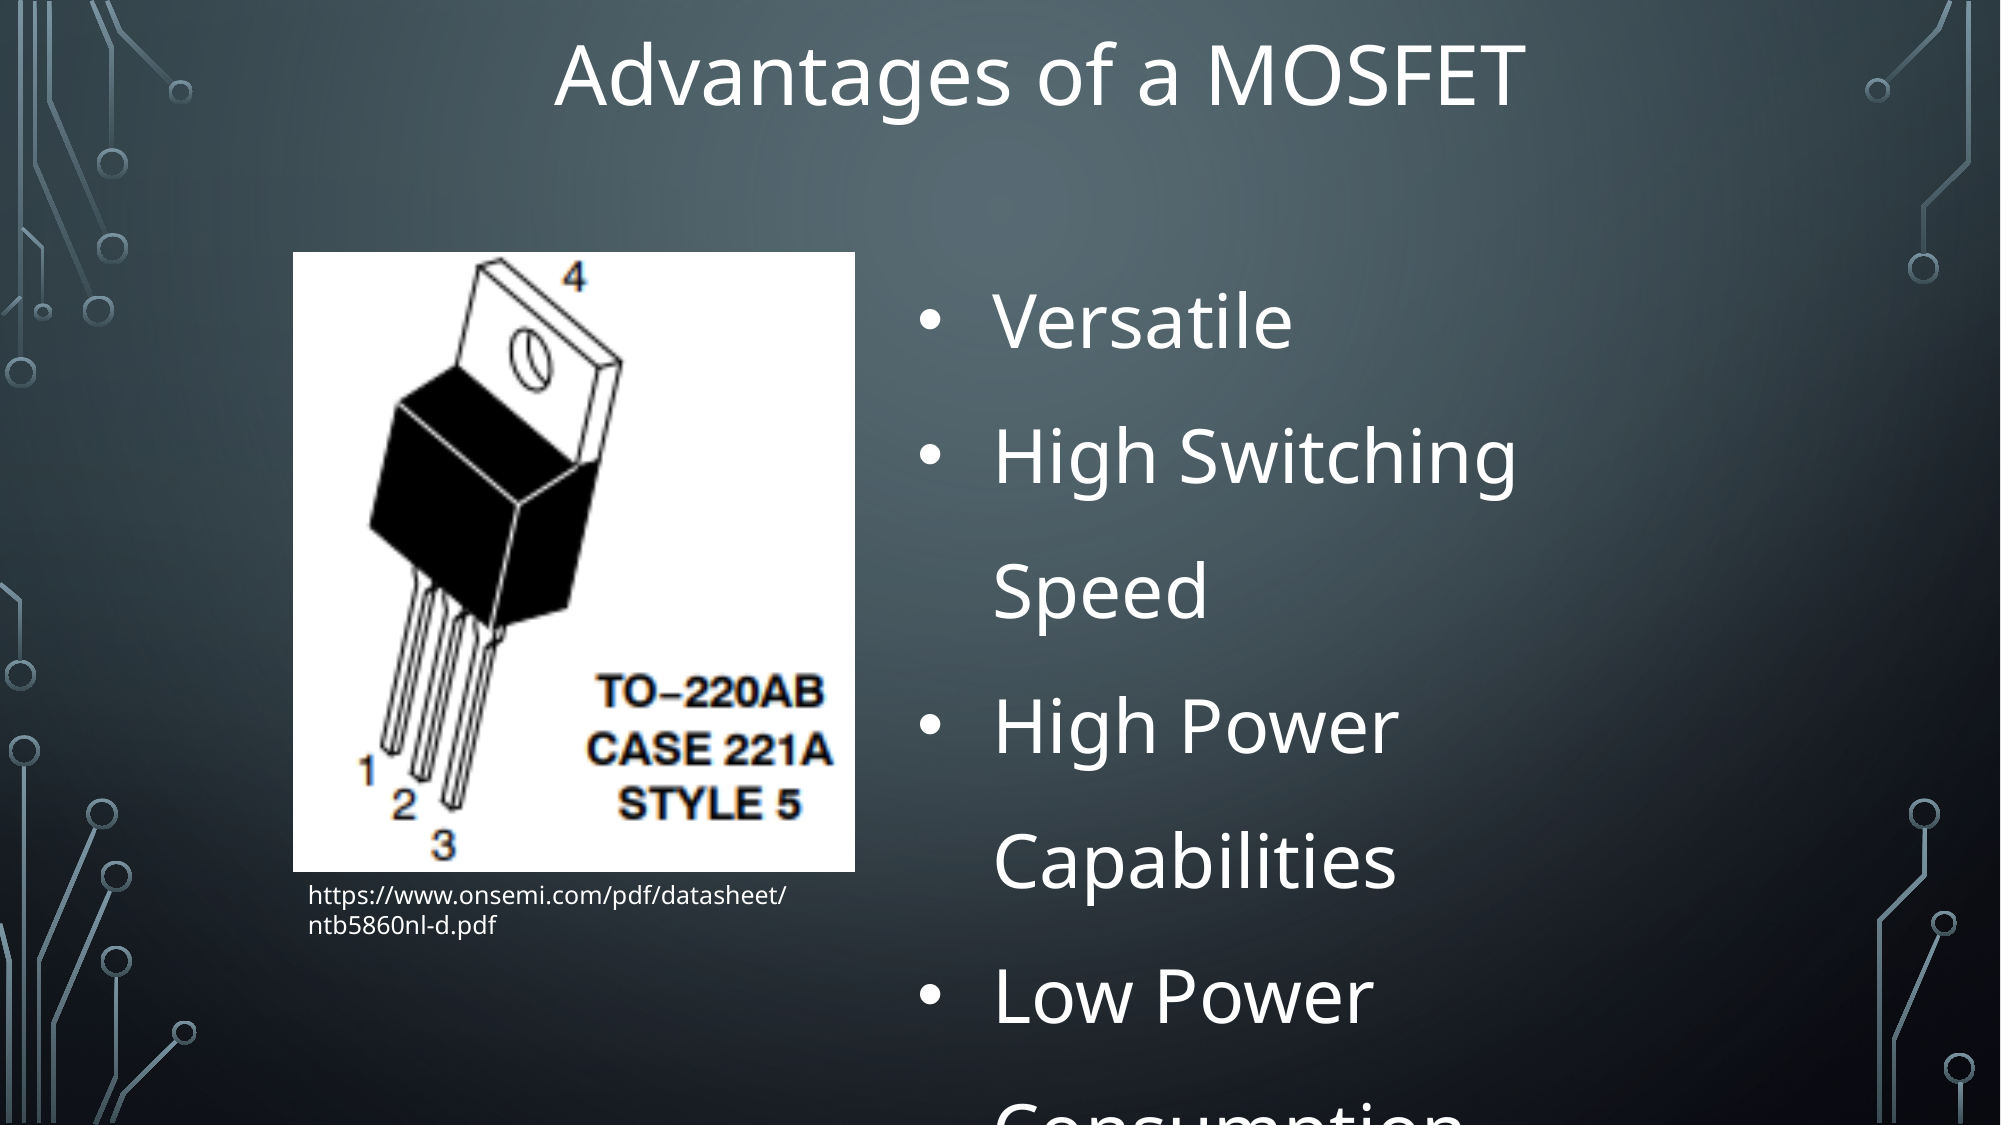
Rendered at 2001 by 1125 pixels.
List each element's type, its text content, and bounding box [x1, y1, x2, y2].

text_box Advantages of a MOSFET [503, 14, 1578, 130]
text_box https://www.onsemi.com/pdf/datasheet/ntb5860nl-d.pdf [293, 871, 888, 947]
picture [292, 252, 855, 873]
text_box Versatile High Switching Speed High Power Capabilities Low Power Consumption Simple Component [902, 221, 1768, 1125]
